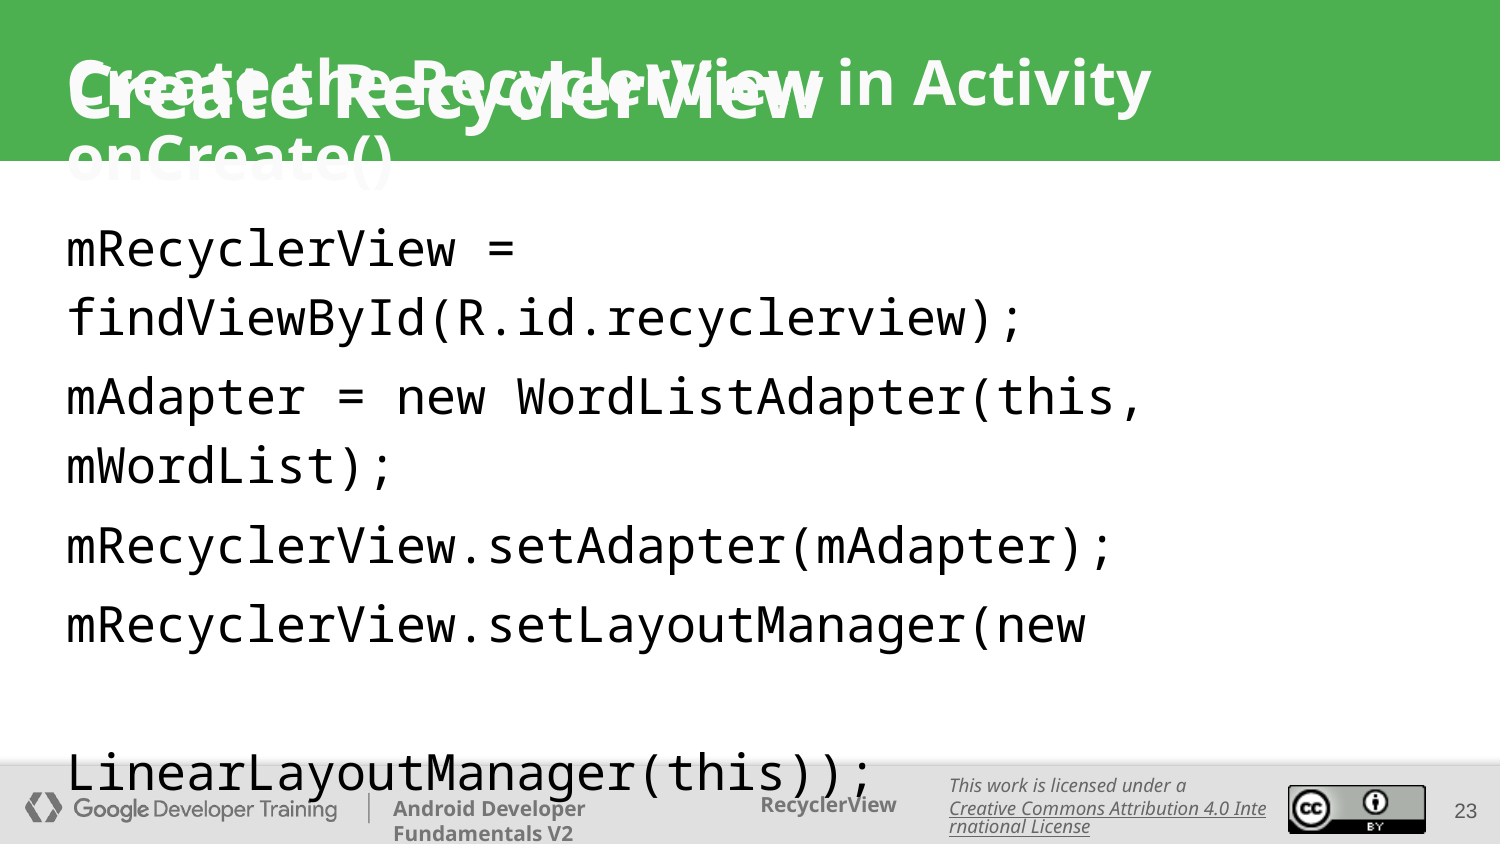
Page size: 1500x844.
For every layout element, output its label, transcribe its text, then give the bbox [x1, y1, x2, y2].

picture [0, 161, 1500, 844]
title Create the RecyclerView in Activity onCreate() [51, 28, 1449, 122]
list mRecyclerView = findViewById(R.id.recyclerview); mAdapter = new WordListAdapter(this, mWordList); mRecyclerView.setAdapter(mAdapter); mRecyclerView.setLayoutManager(new LinearLayoutManager(this)); [51, 192, 1449, 737]
slide_number ‹#› [1402, 777, 1493, 842]
